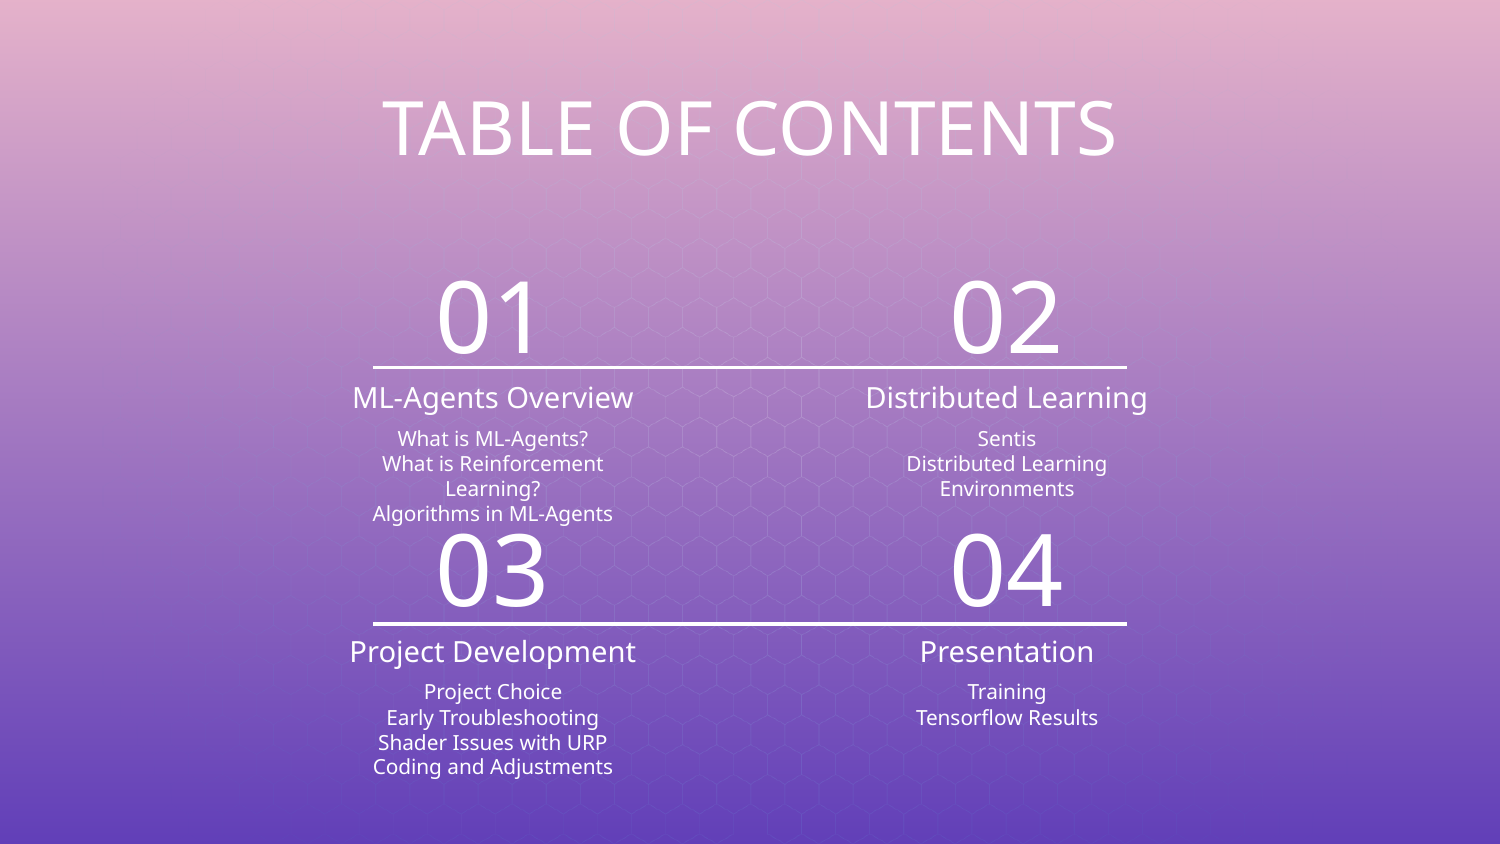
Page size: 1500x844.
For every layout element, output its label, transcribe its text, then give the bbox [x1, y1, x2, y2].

title 02 [863, 265, 1151, 361]
title Distributed Learning [791, 334, 1223, 430]
subtitle Training Tensorflow Results [850, 664, 1164, 725]
title 01 [349, 265, 637, 361]
subtitle Project Choice Early Troubleshooting Shader Issues with URP Coding and Adjustments [336, 664, 650, 725]
picture [102, 0, 1398, 844]
title ML-Agents Overview [277, 334, 709, 430]
title 04 [863, 519, 1151, 615]
title Presentation [791, 588, 1223, 684]
title Project Development [277, 588, 709, 684]
subtitle What is ML-Agents? What is Reinforcement Learning? Algorithms in ML-Agents [336, 410, 650, 471]
title TABLE OF CONTENTS [184, 65, 1316, 221]
subtitle Sentis Distributed Learning Environments [850, 410, 1164, 471]
title 03 [349, 519, 637, 615]
